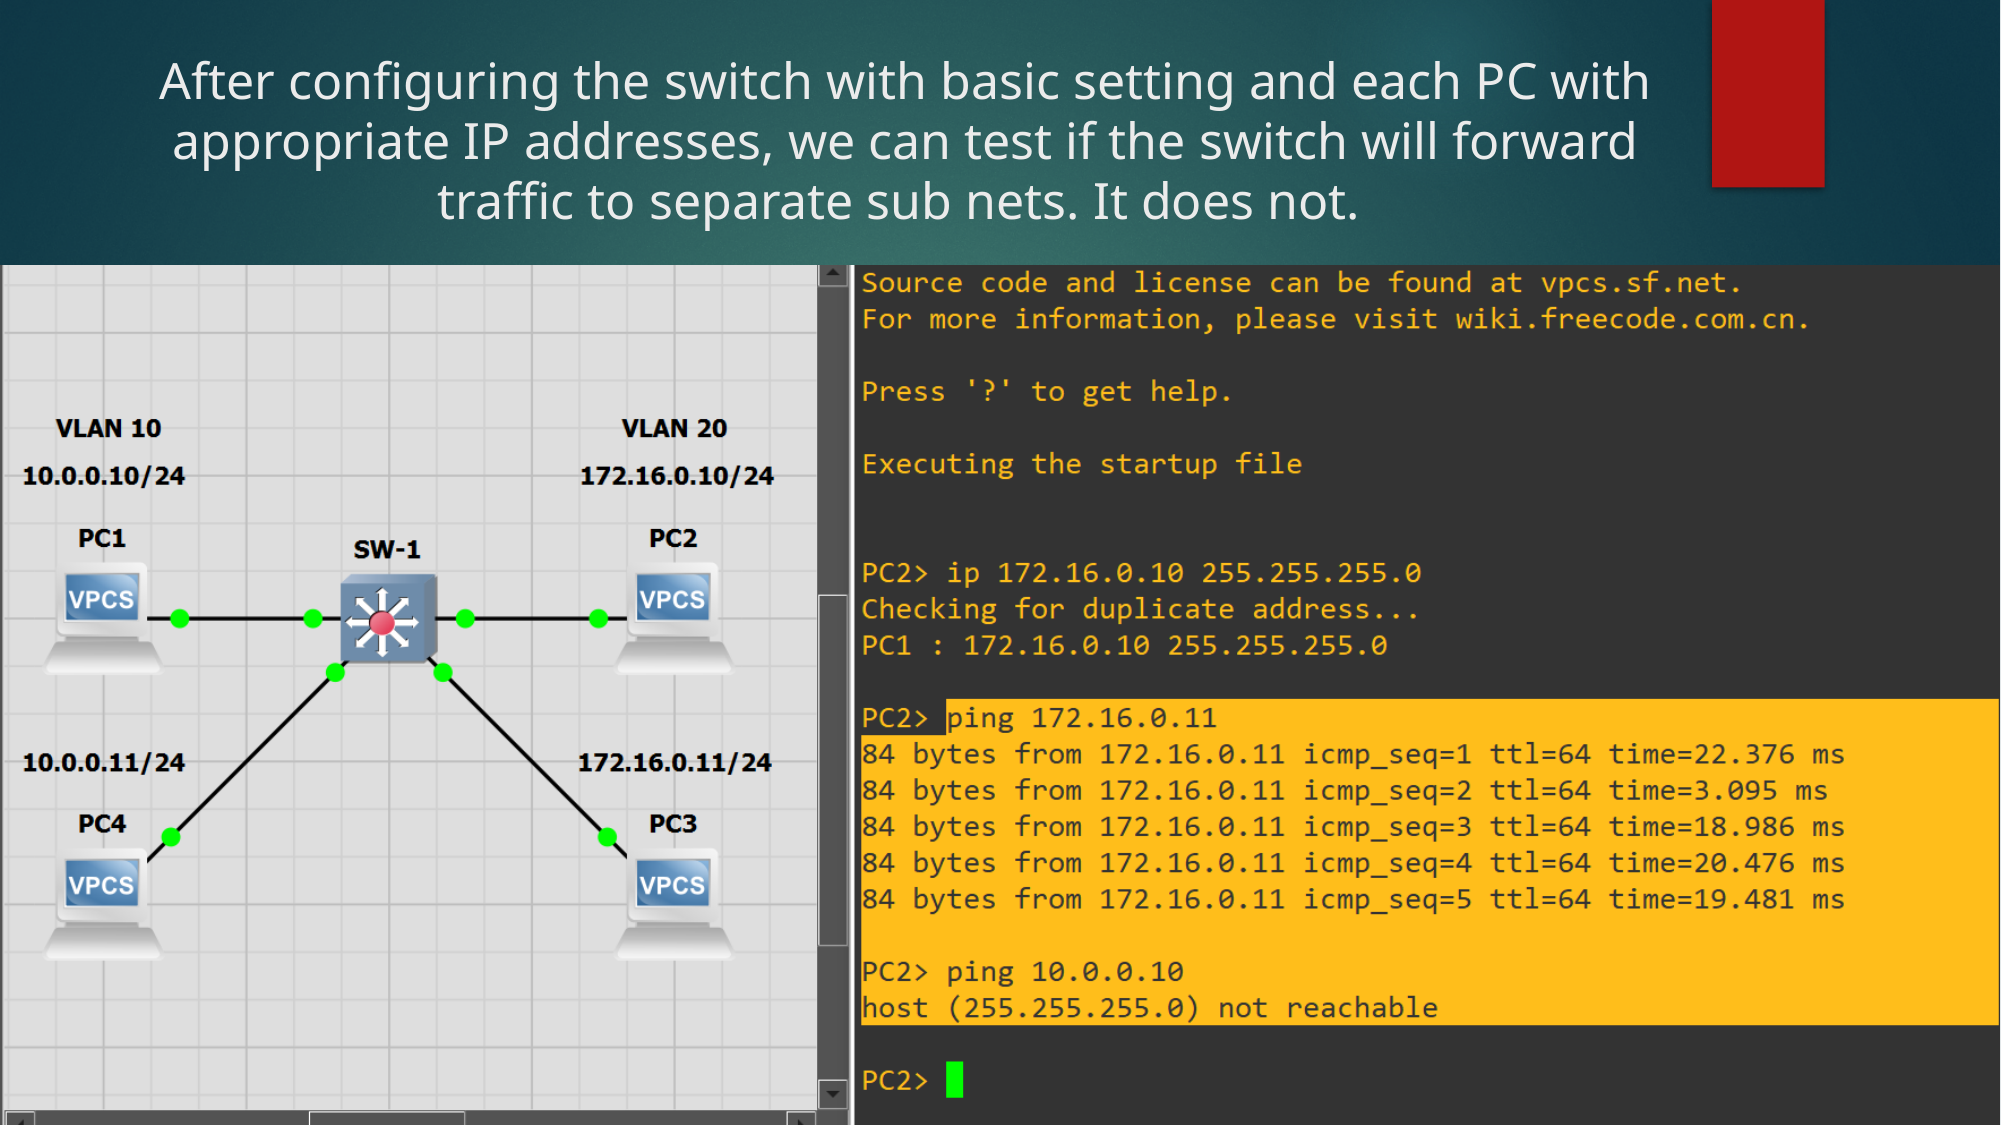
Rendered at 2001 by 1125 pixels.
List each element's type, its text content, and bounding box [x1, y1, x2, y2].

title After configuring the switch with basic setting and each PC with appropriate IP addresses, we can test if the switch will forward traffic to separate sub nets. It does not. [137, 0, 1675, 238]
picture [0, 265, 2000, 1125]
